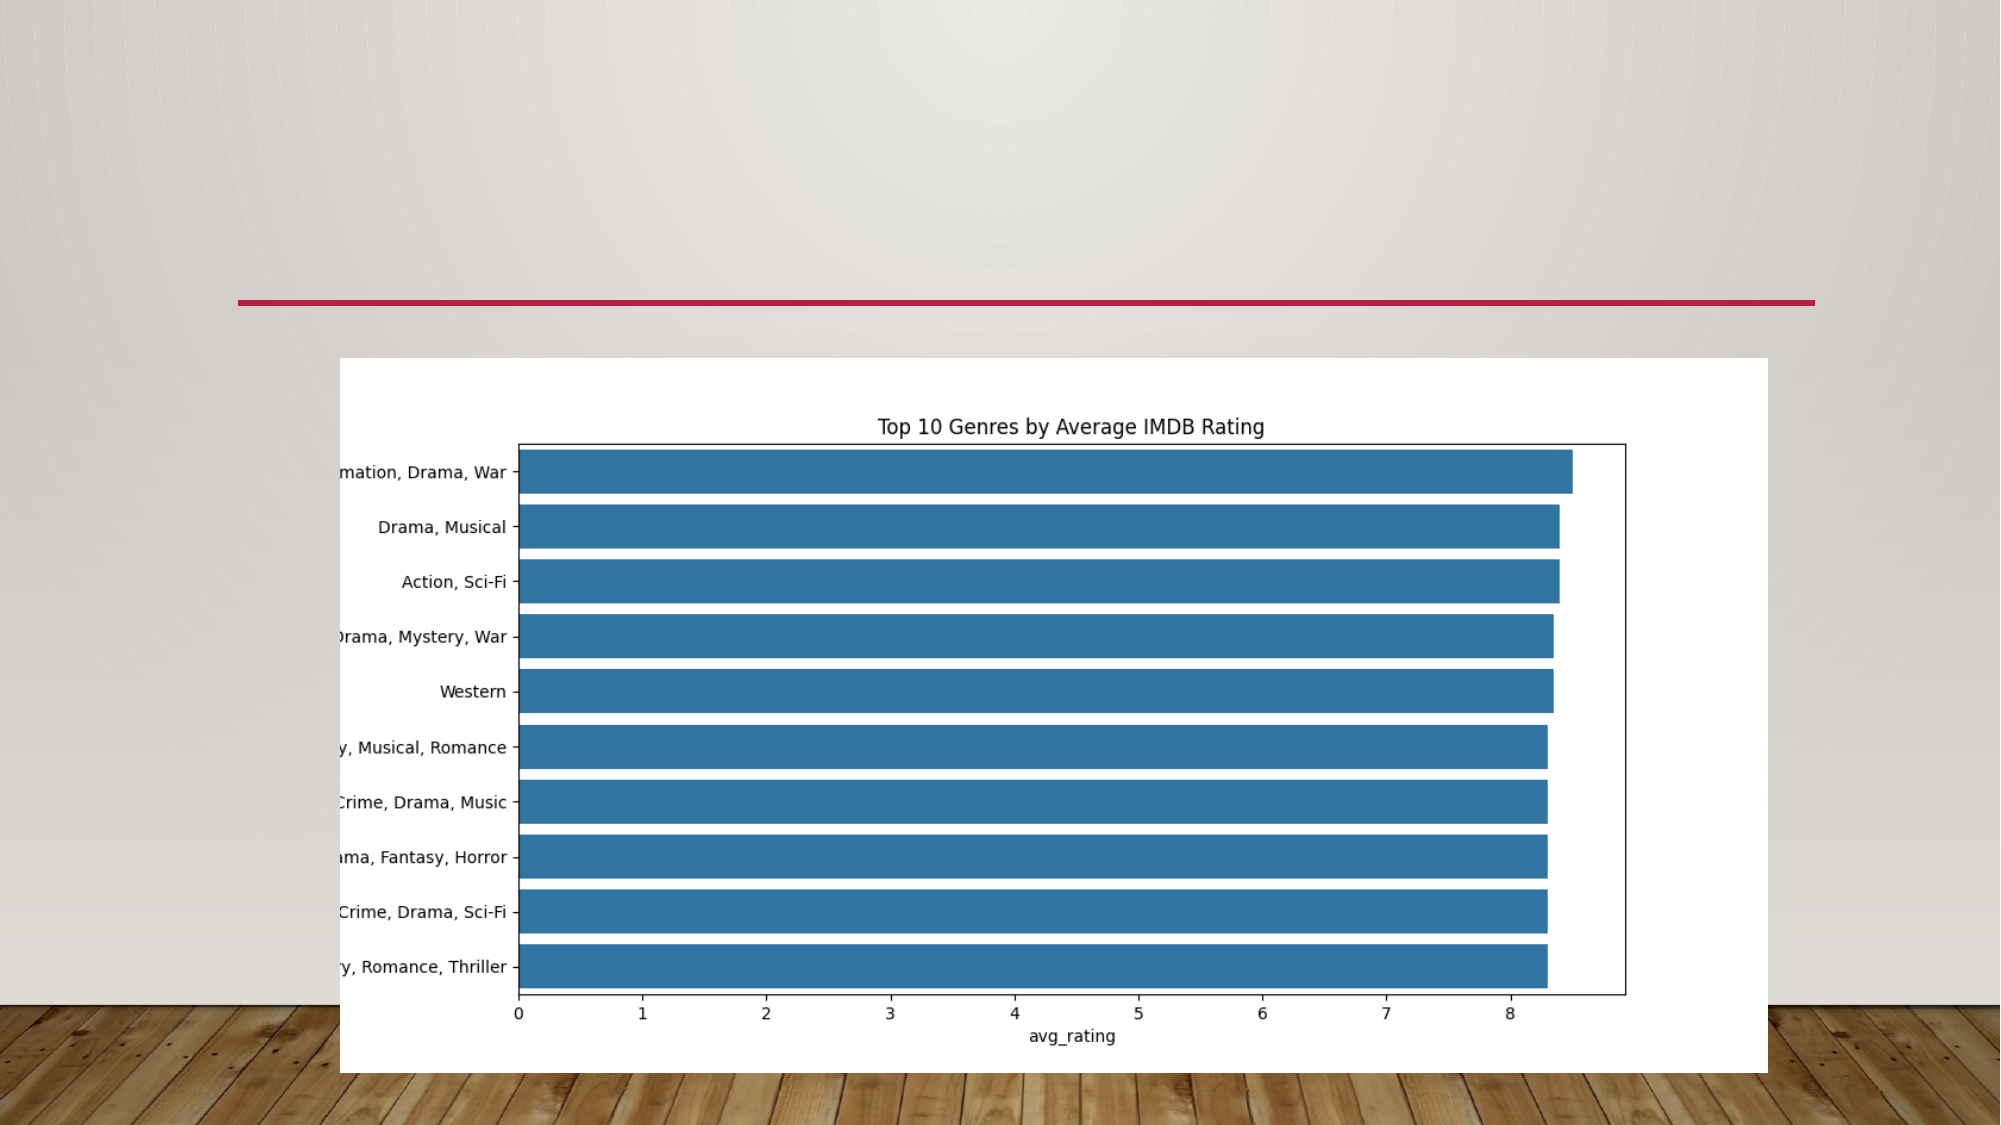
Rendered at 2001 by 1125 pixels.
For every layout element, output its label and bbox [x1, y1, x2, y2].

list [339, 358, 1768, 1074]
picture [0, 1005, 2000, 1125]
